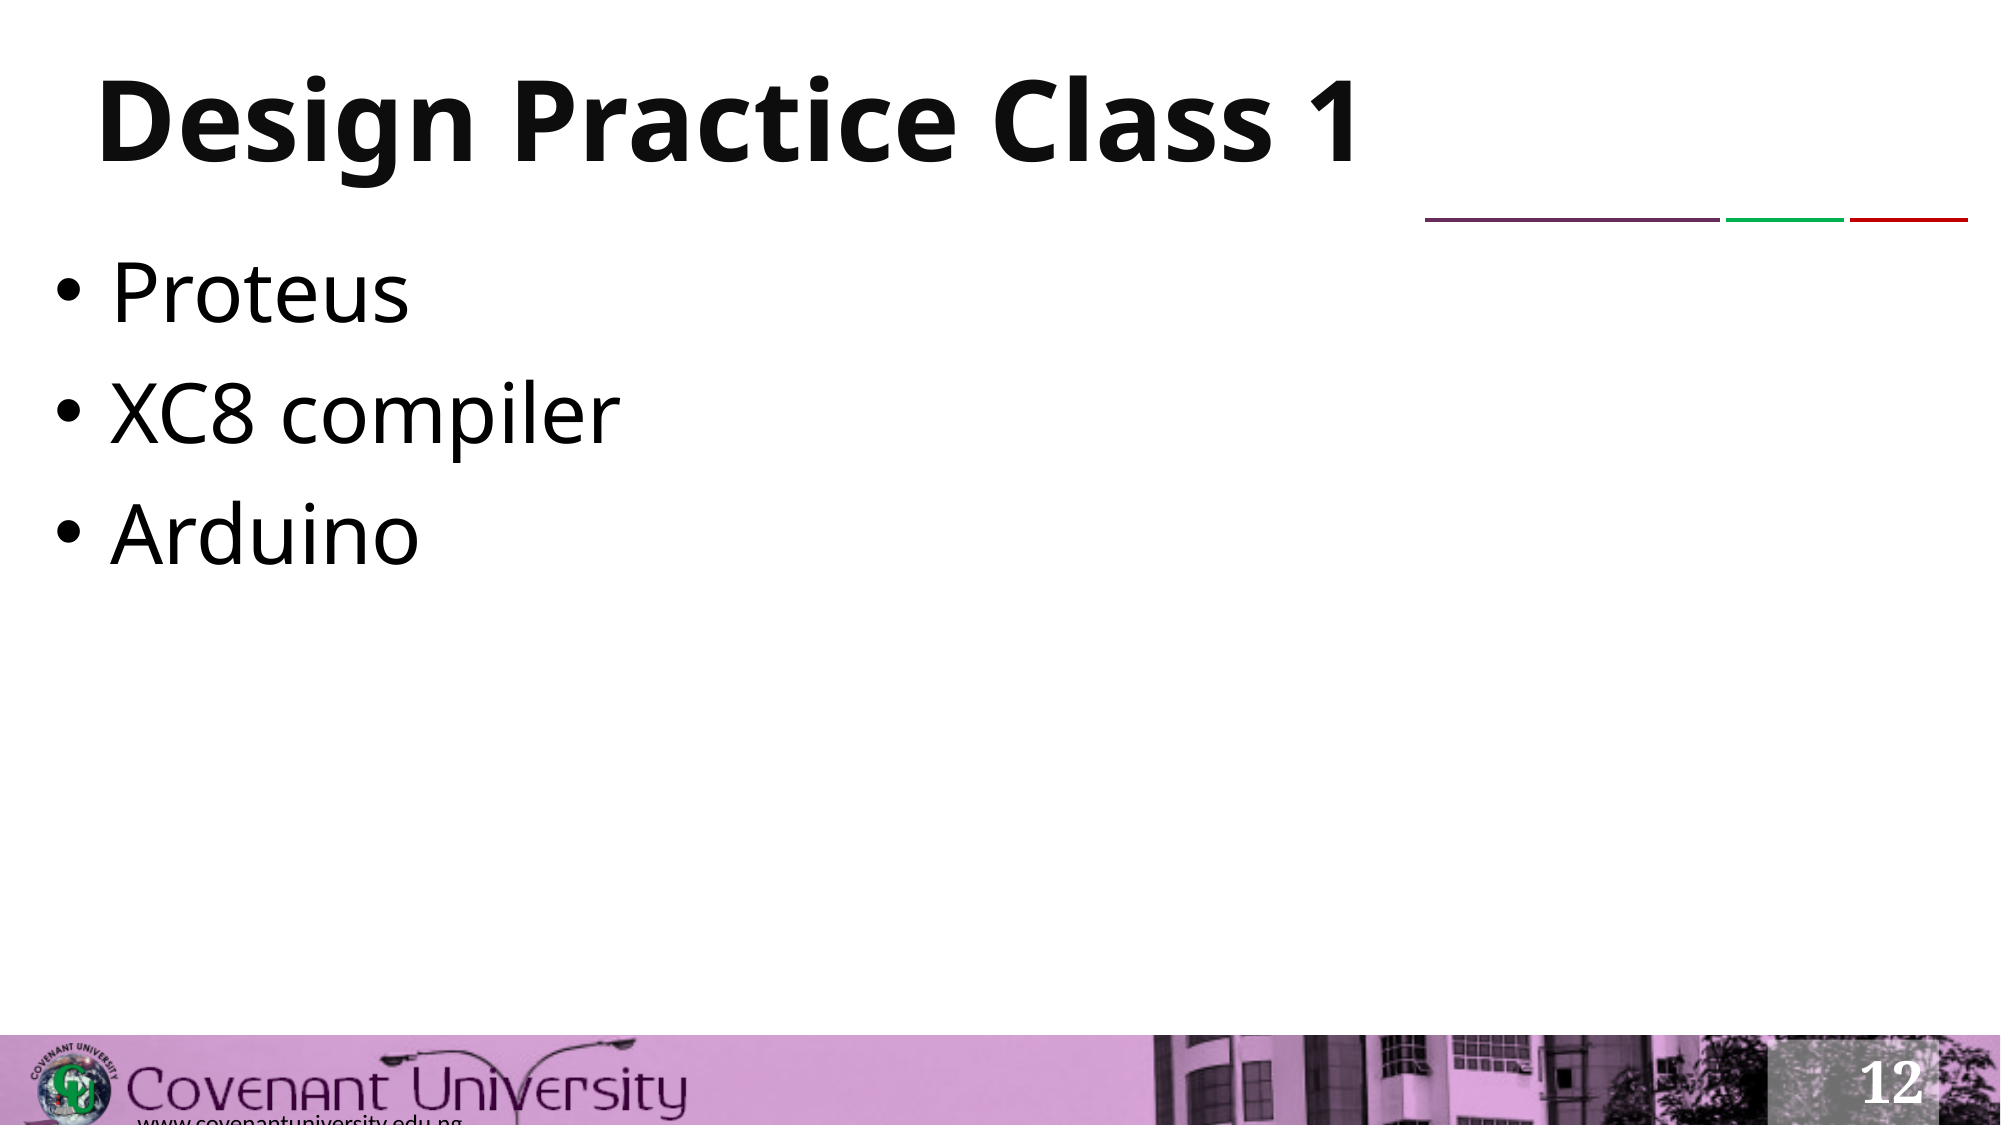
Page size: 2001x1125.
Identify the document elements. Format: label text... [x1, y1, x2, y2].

picture [23, 1036, 1071, 1125]
title Design Practice Class 1 [74, 20, 2000, 213]
list Proteus XC8 compiler Arduino [39, 231, 1961, 1024]
